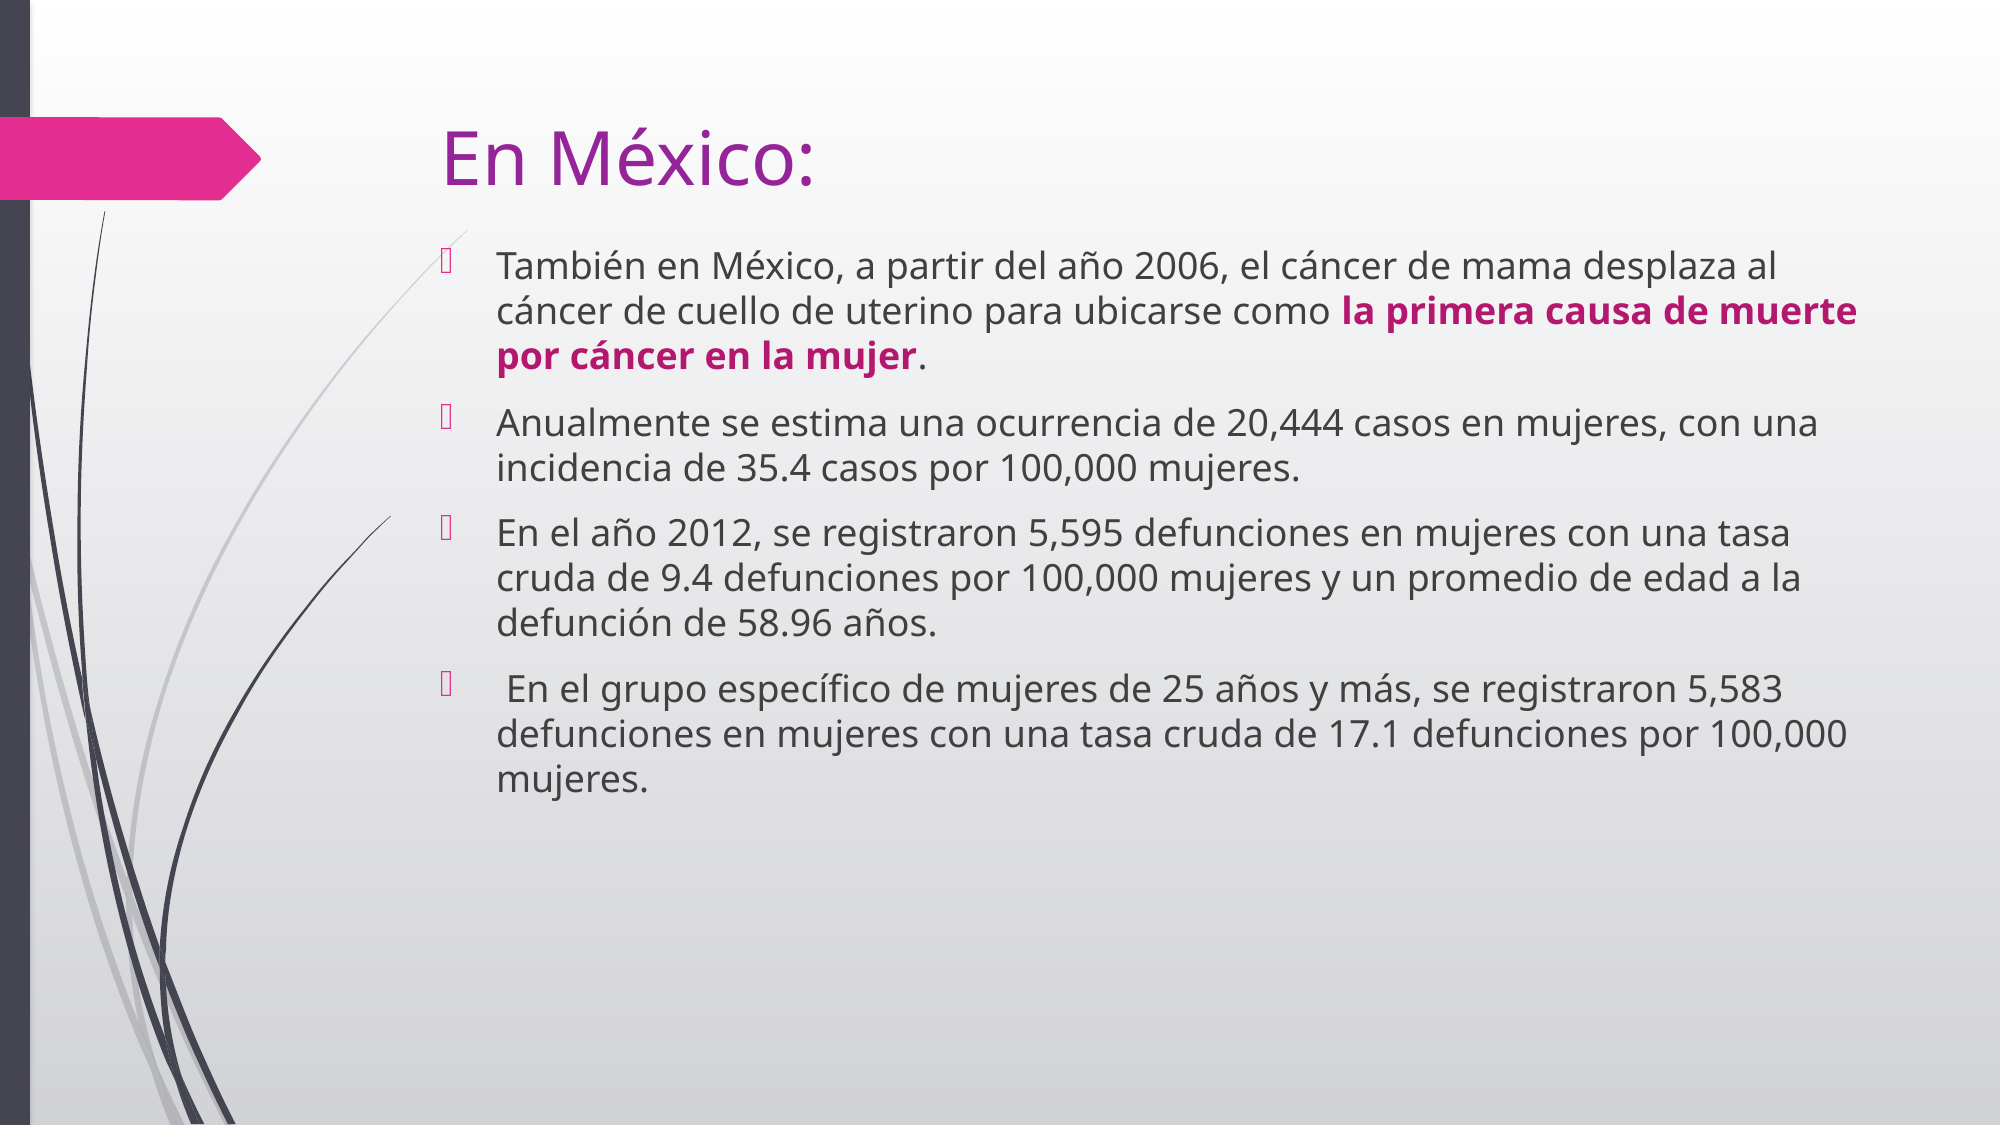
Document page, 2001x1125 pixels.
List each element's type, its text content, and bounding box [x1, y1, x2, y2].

title En México: [425, 102, 1888, 235]
list También en México, a partir del año 2006, el cáncer de mama desplaza al cáncer de cuello de uterino para ubicarse como la primera causa de muerte por cáncer en la mujer. Anualmente se estima una ocurrencia de 20,444 casos en mujeres, con una incidencia de 35.4 casos por 100,000 mujeres. En el año 2012, se registraron 5,595 defunciones en mujeres con una tasa cruda de 9.4 defunciones por 100,000 mujeres y un promedio de edad a la defunción de 58.96 años. En el grupo específico de mujeres de 25 años y más, se registraron 5,583 defunciones en mujeres con una tasa cruda de 17.1 defunciones por 100,000 mujeres. [424, 235, 1888, 970]
